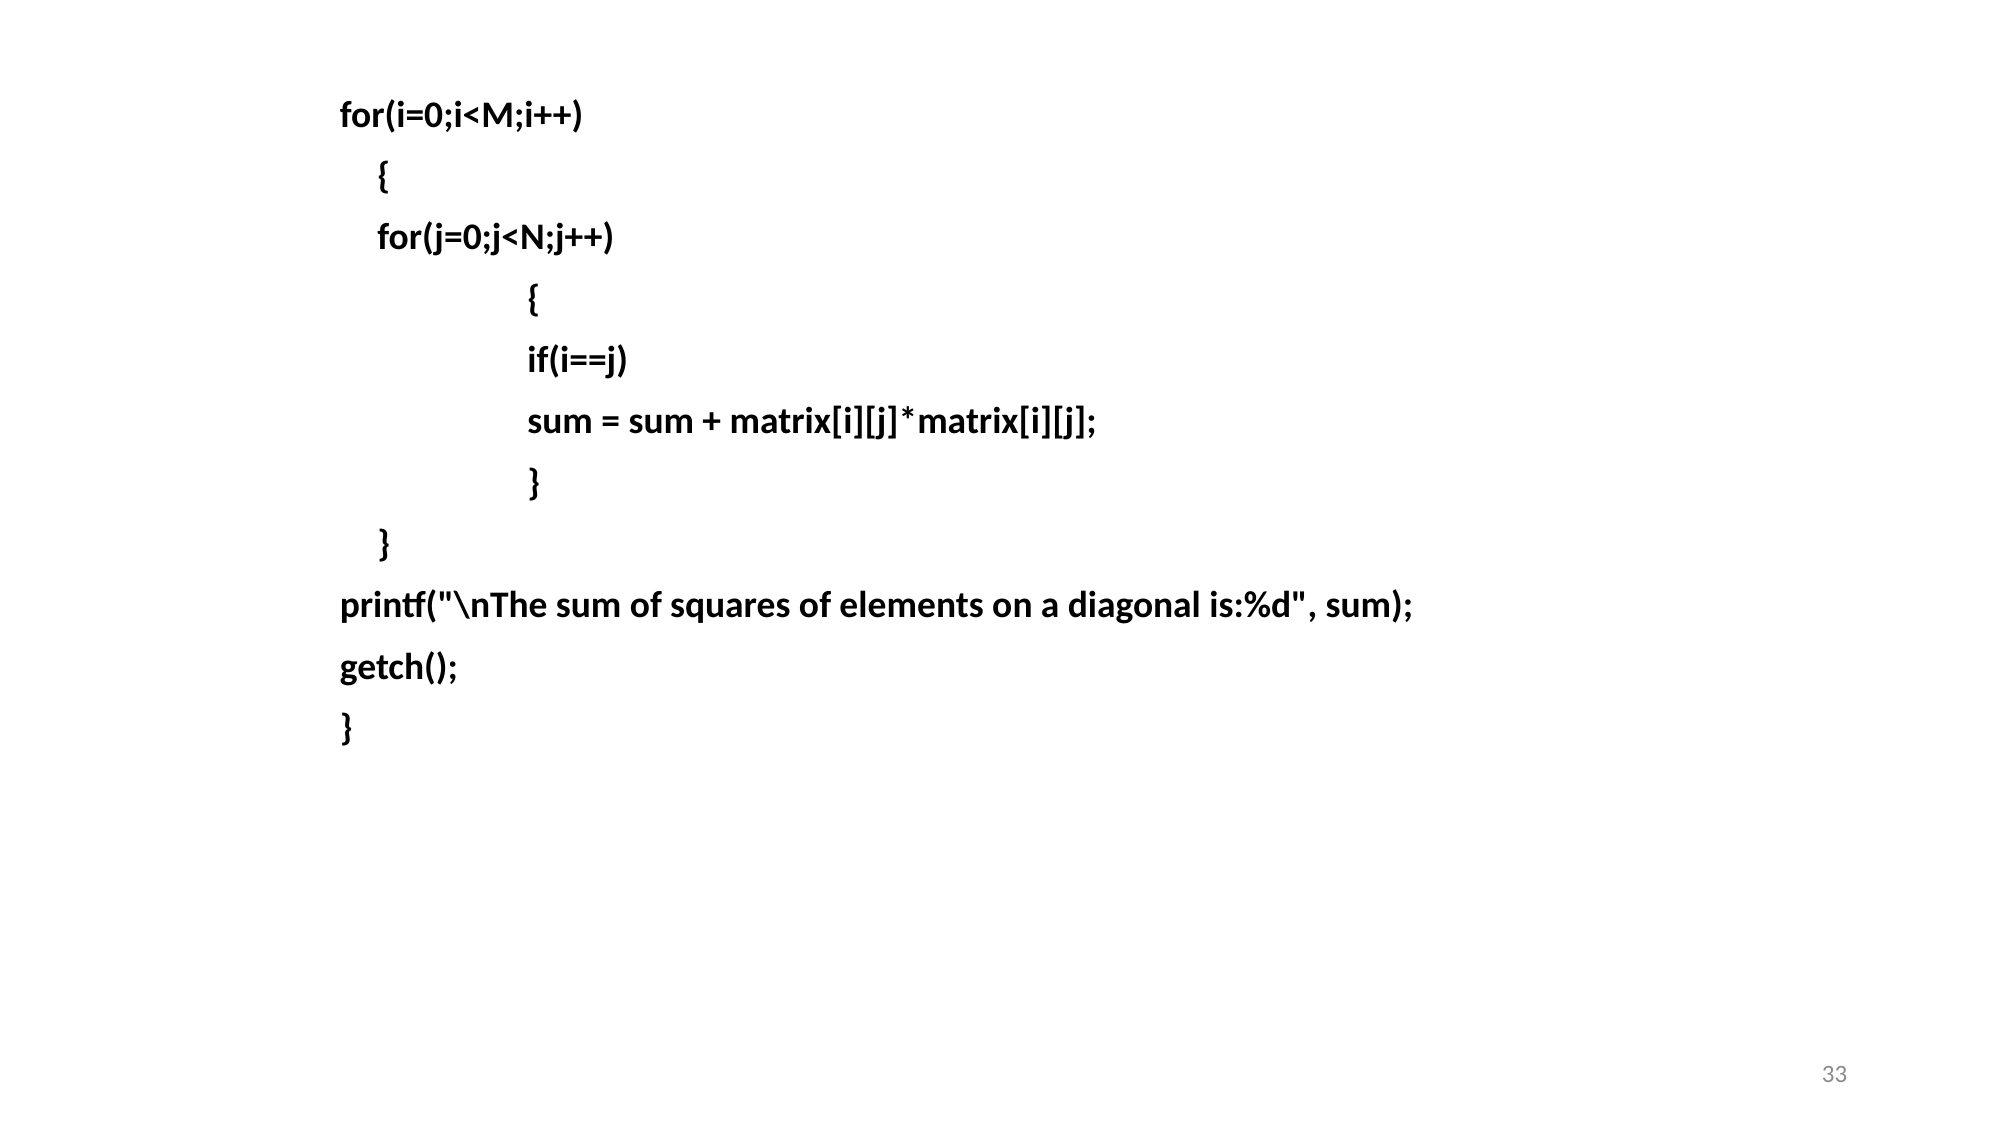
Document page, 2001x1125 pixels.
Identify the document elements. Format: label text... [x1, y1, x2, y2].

list for(i=0;i<M;i++) { for(j=0;j<N;j++) { if(i==j) sum = sum + matrix[i][j]*matrix[i][j]; } } printf("\nThe sum of squares of elements on a diagonal is:%d", sum); getch(); } [324, 87, 1675, 1013]
slide_number 33 [1412, 1042, 1863, 1103]
